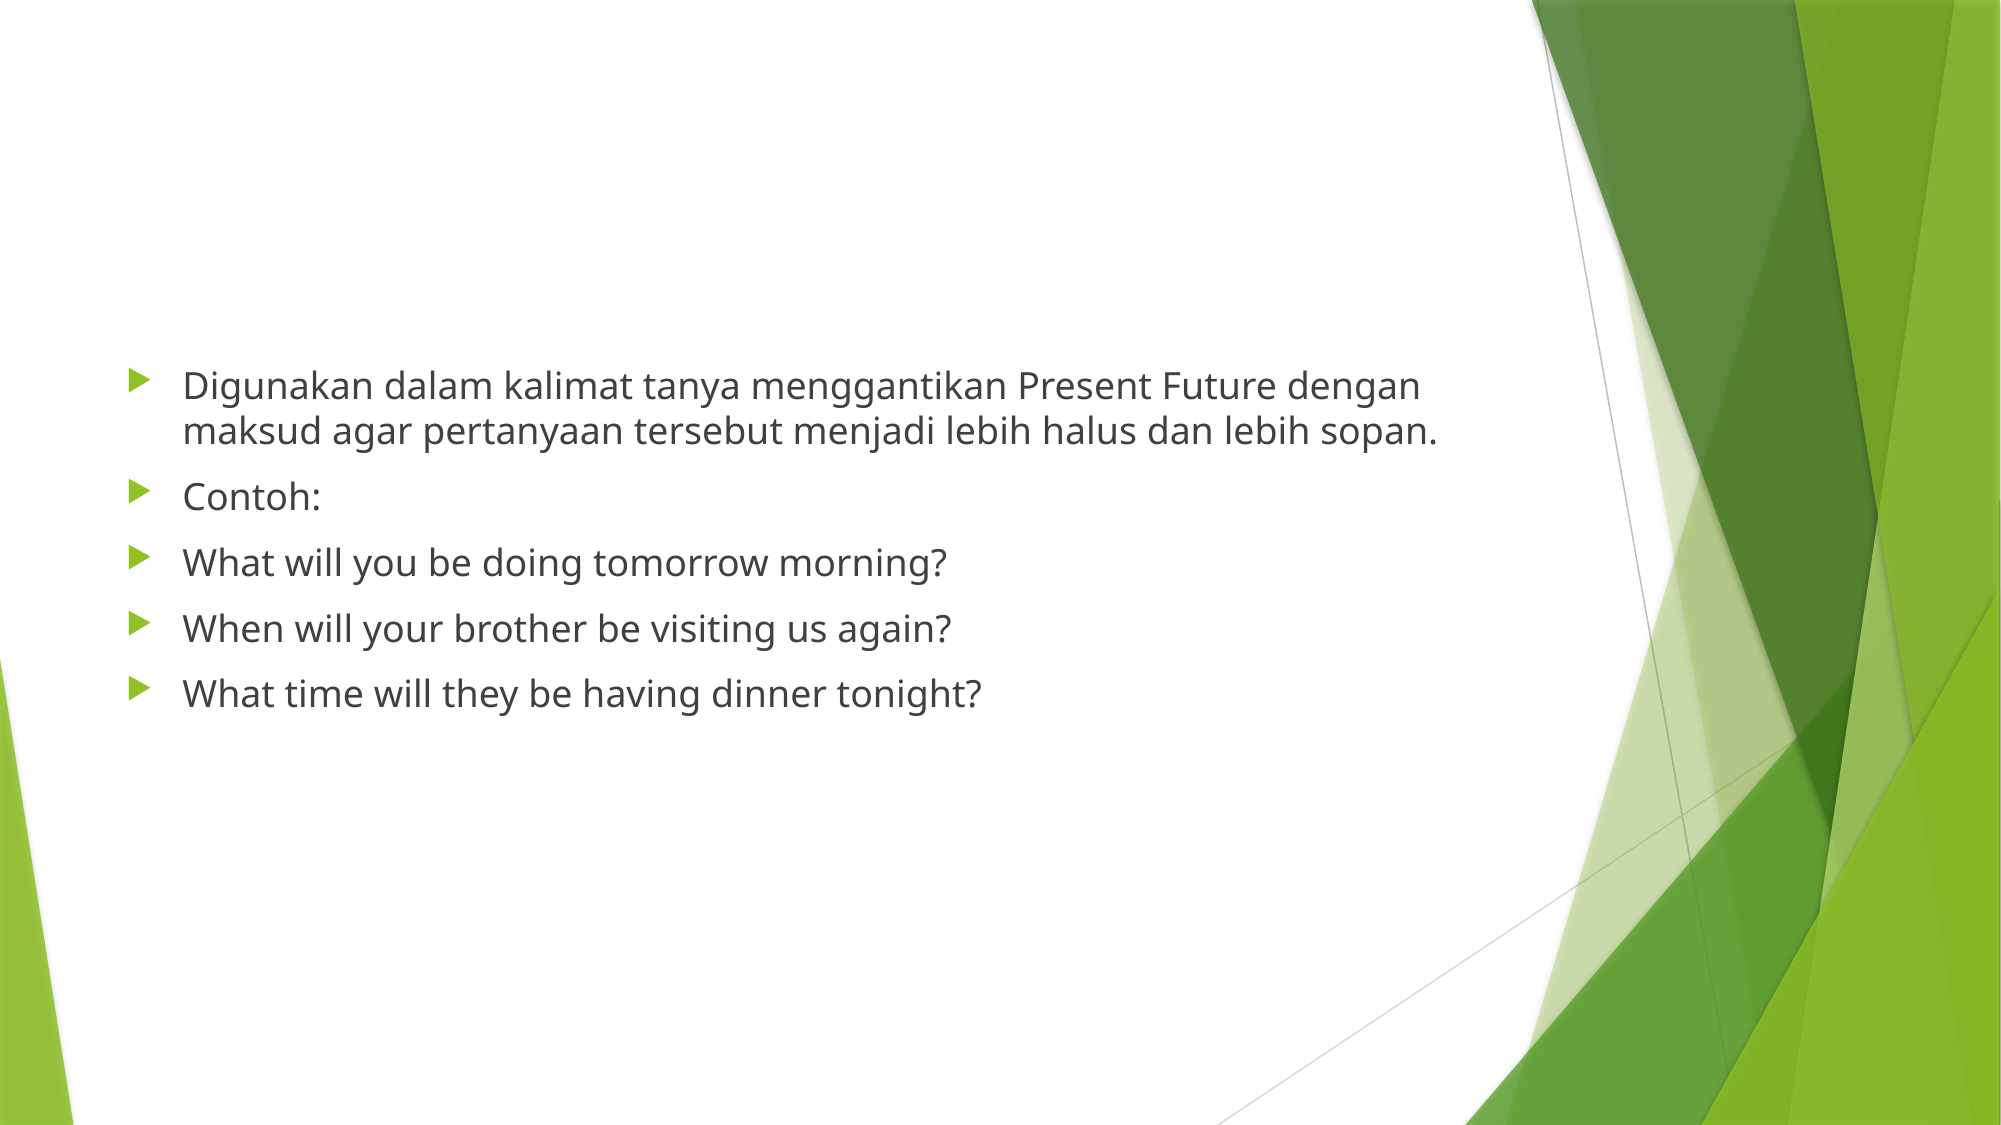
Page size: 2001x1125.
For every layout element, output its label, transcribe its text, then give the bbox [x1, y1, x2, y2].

list Digunakan dalam kalimat tanya menggantikan Present Future dengan maksud agar pertanyaan tersebut menjadi lebih halus dan lebih sopan. Contoh: What will you be doing tomorrow morning? When will your brother be visiting us again? What time will they be having dinner tonight? [111, 354, 1522, 992]
